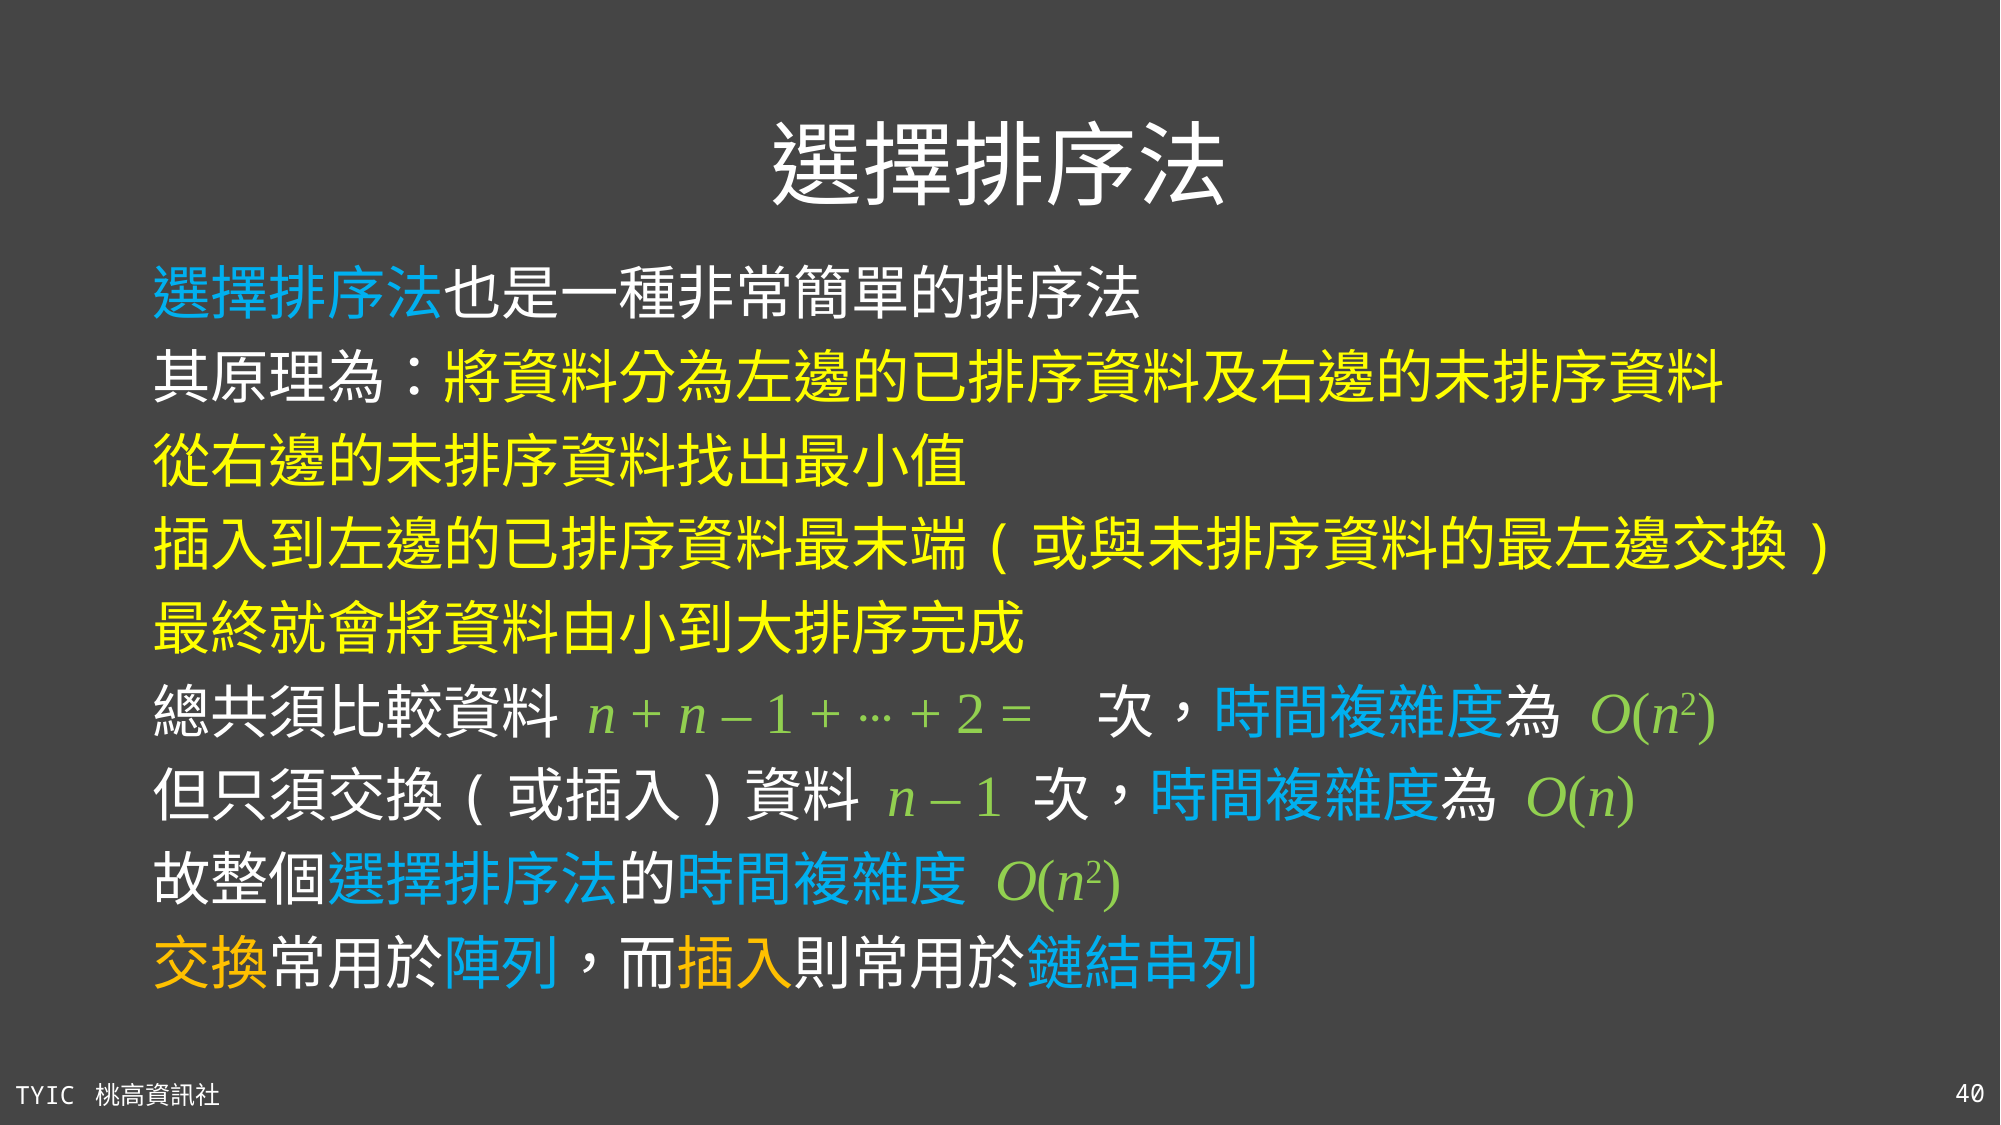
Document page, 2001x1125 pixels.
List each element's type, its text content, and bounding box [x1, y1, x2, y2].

title 選擇排序法 [137, 59, 1863, 278]
